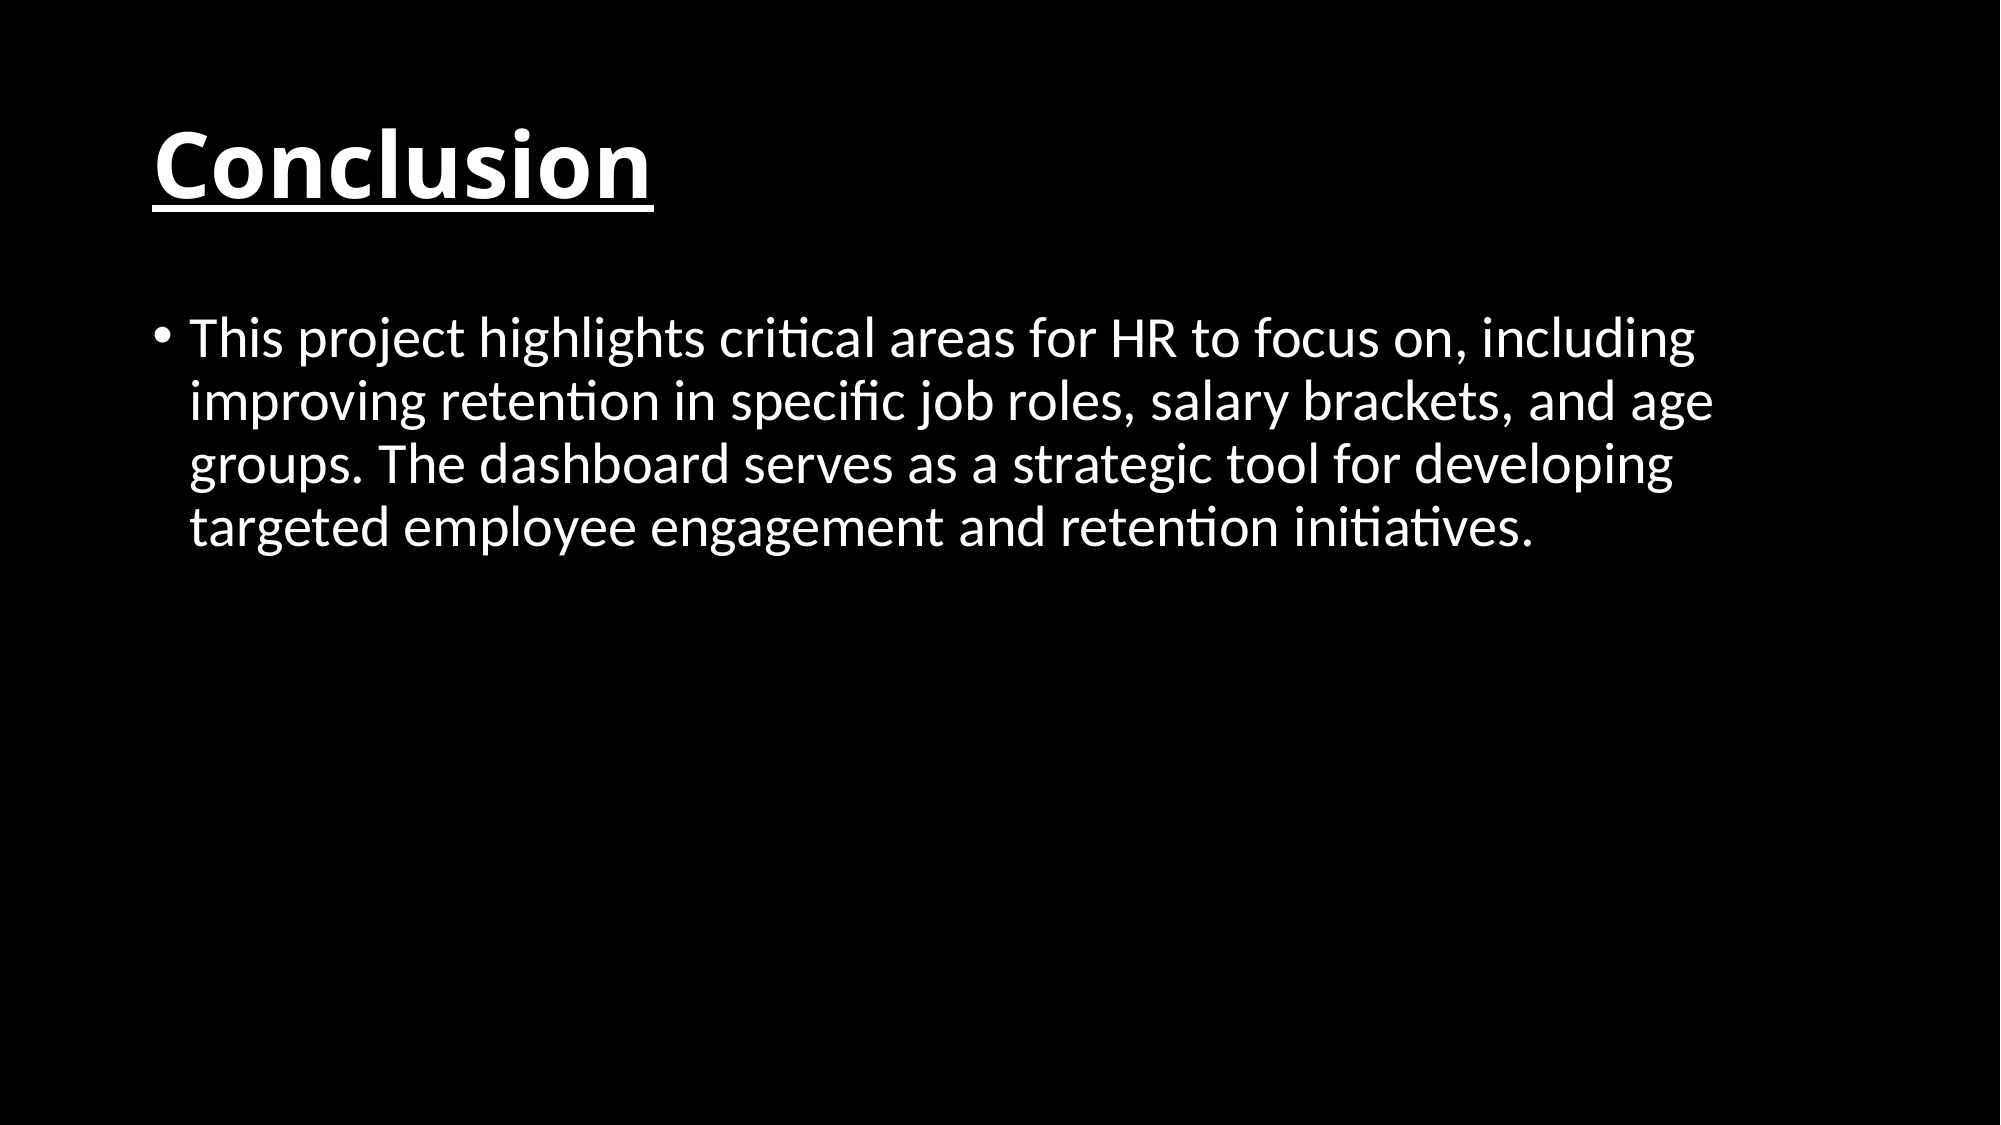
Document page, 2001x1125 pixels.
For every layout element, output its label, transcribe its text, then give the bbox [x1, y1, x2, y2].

title Conclusion [137, 59, 1863, 278]
list This project highlights critical areas for HR to focus on, including improving retention in specific job roles, salary brackets, and age groups. The dashboard serves as a strategic tool for developing targeted employee engagement and retention initiatives. [137, 299, 1863, 1014]
